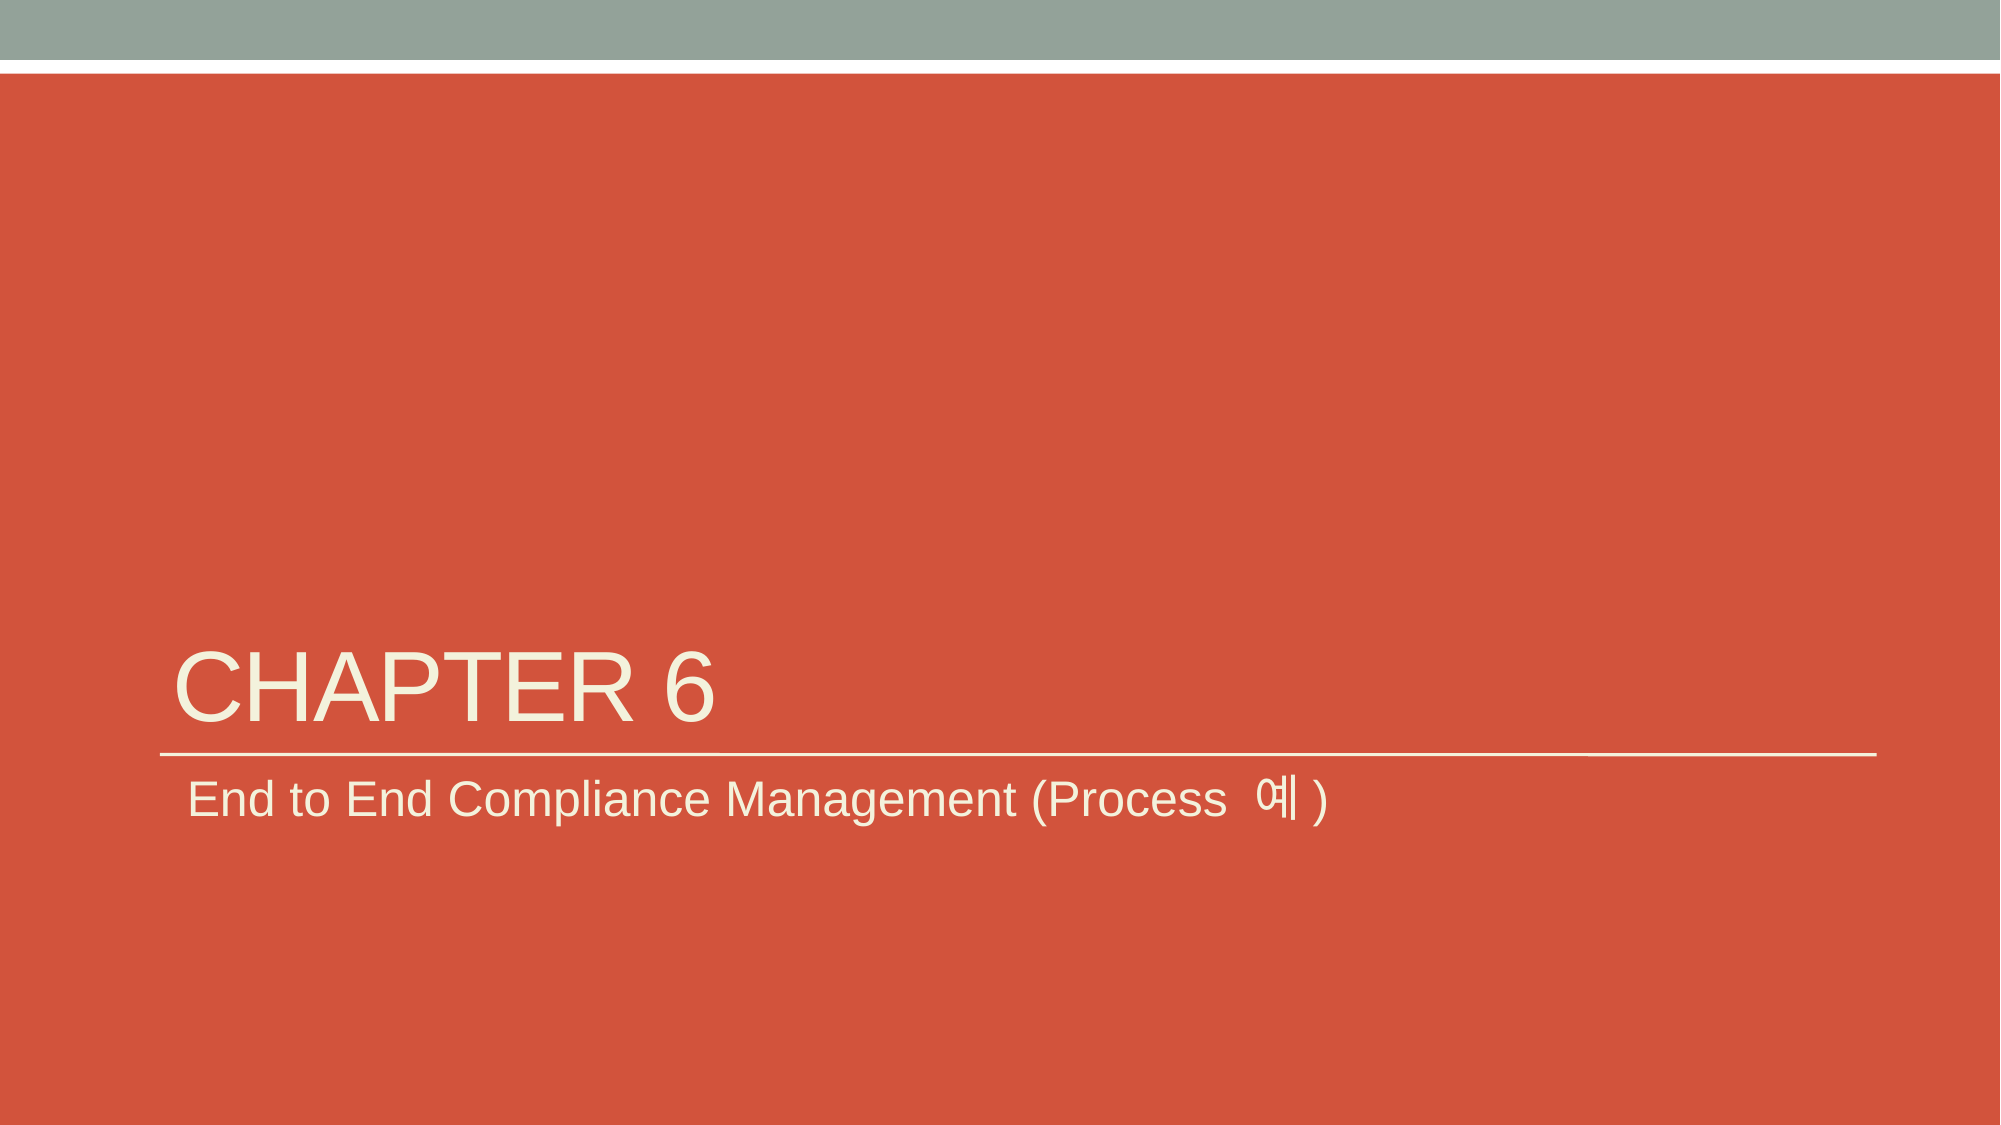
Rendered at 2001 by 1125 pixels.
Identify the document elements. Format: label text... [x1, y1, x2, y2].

list End to End Compliance Management (Process 예) [157, 758, 1858, 1006]
title Chapter 6 [157, 387, 1858, 749]
